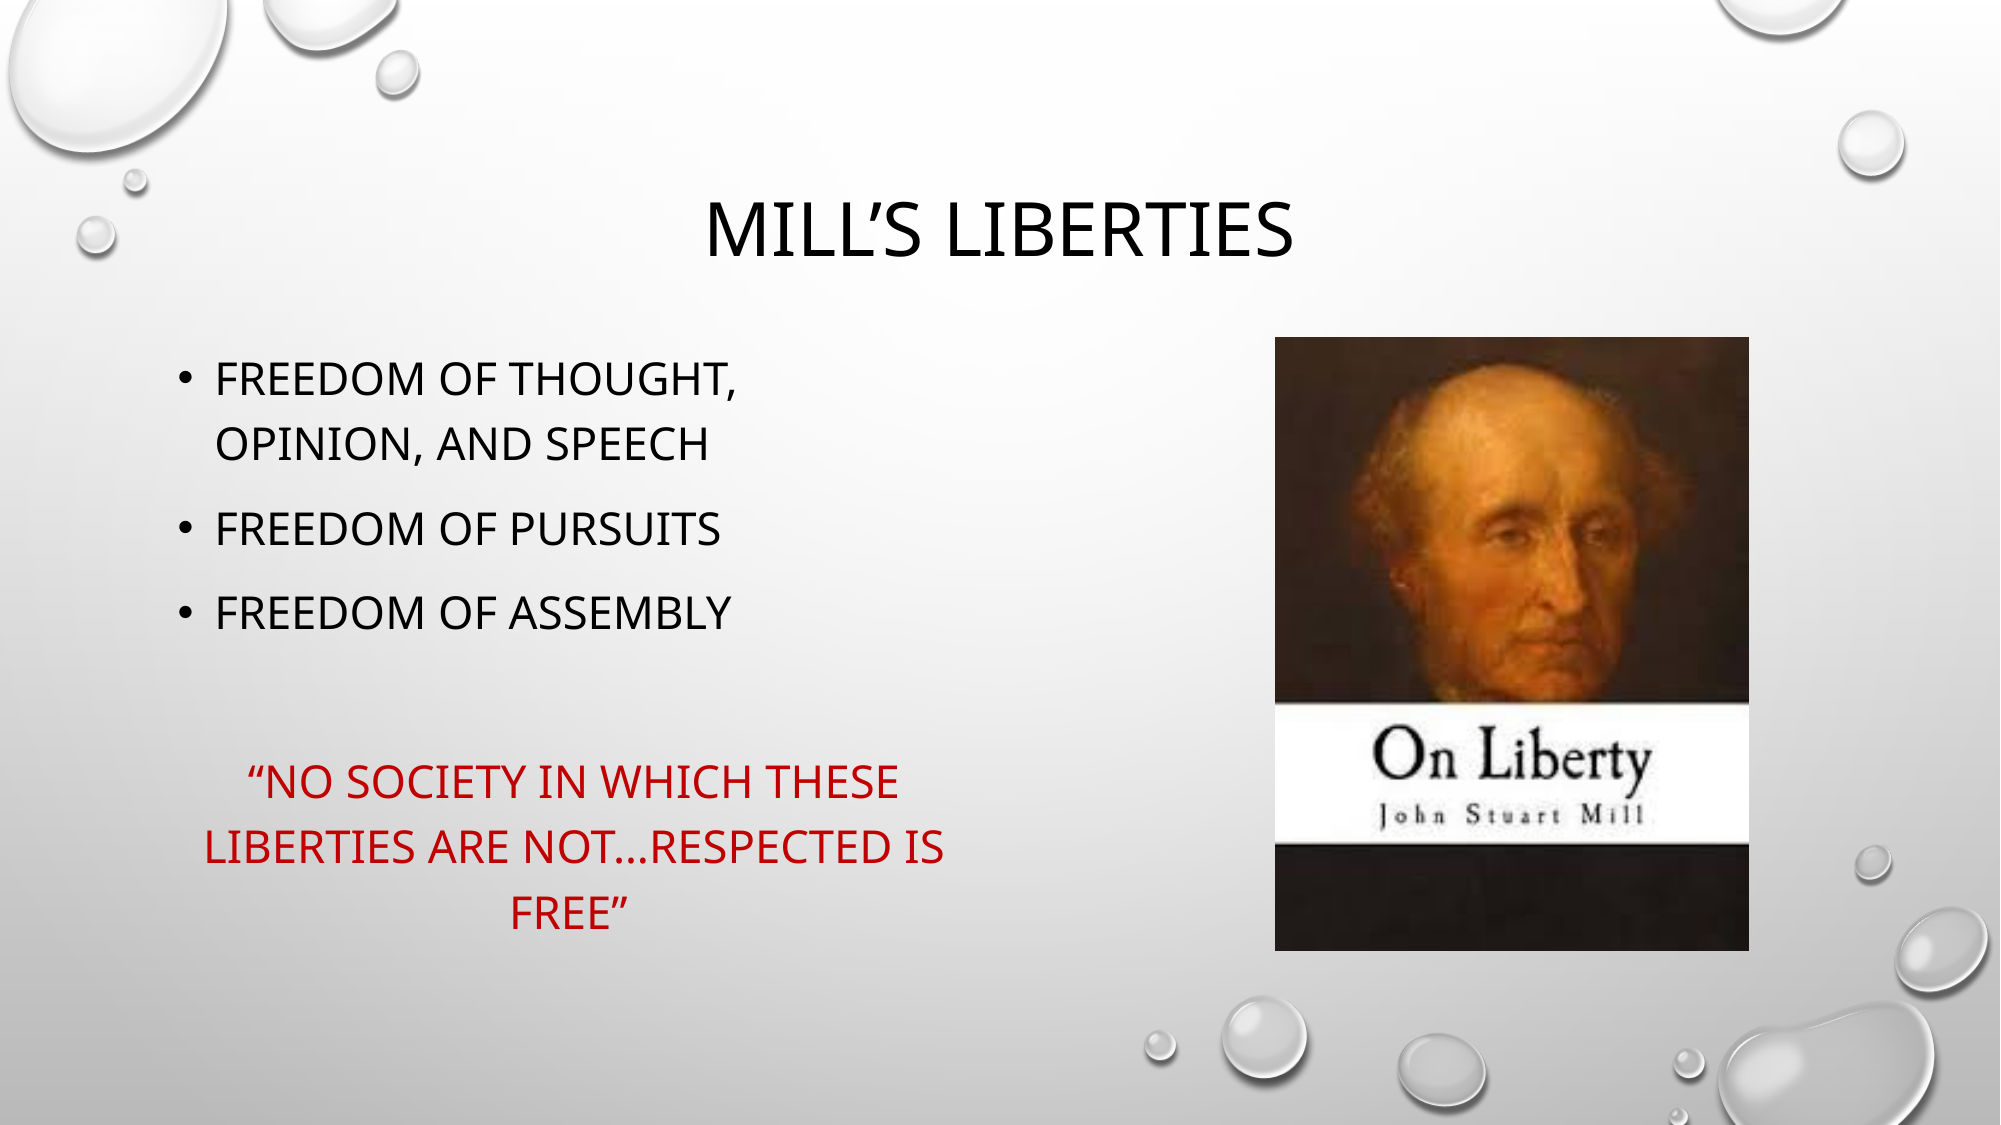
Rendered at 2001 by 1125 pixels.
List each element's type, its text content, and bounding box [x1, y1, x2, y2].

title Mill’s Liberties [149, 101, 1851, 364]
list Freedom of Thought, Opinion, and Speech Freedom of Pursuits Freedom of Assembly “No society in which these liberties are not…respected is free” [162, 331, 975, 952]
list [1274, 337, 1750, 952]
picture [0, 0, 2000, 1125]
